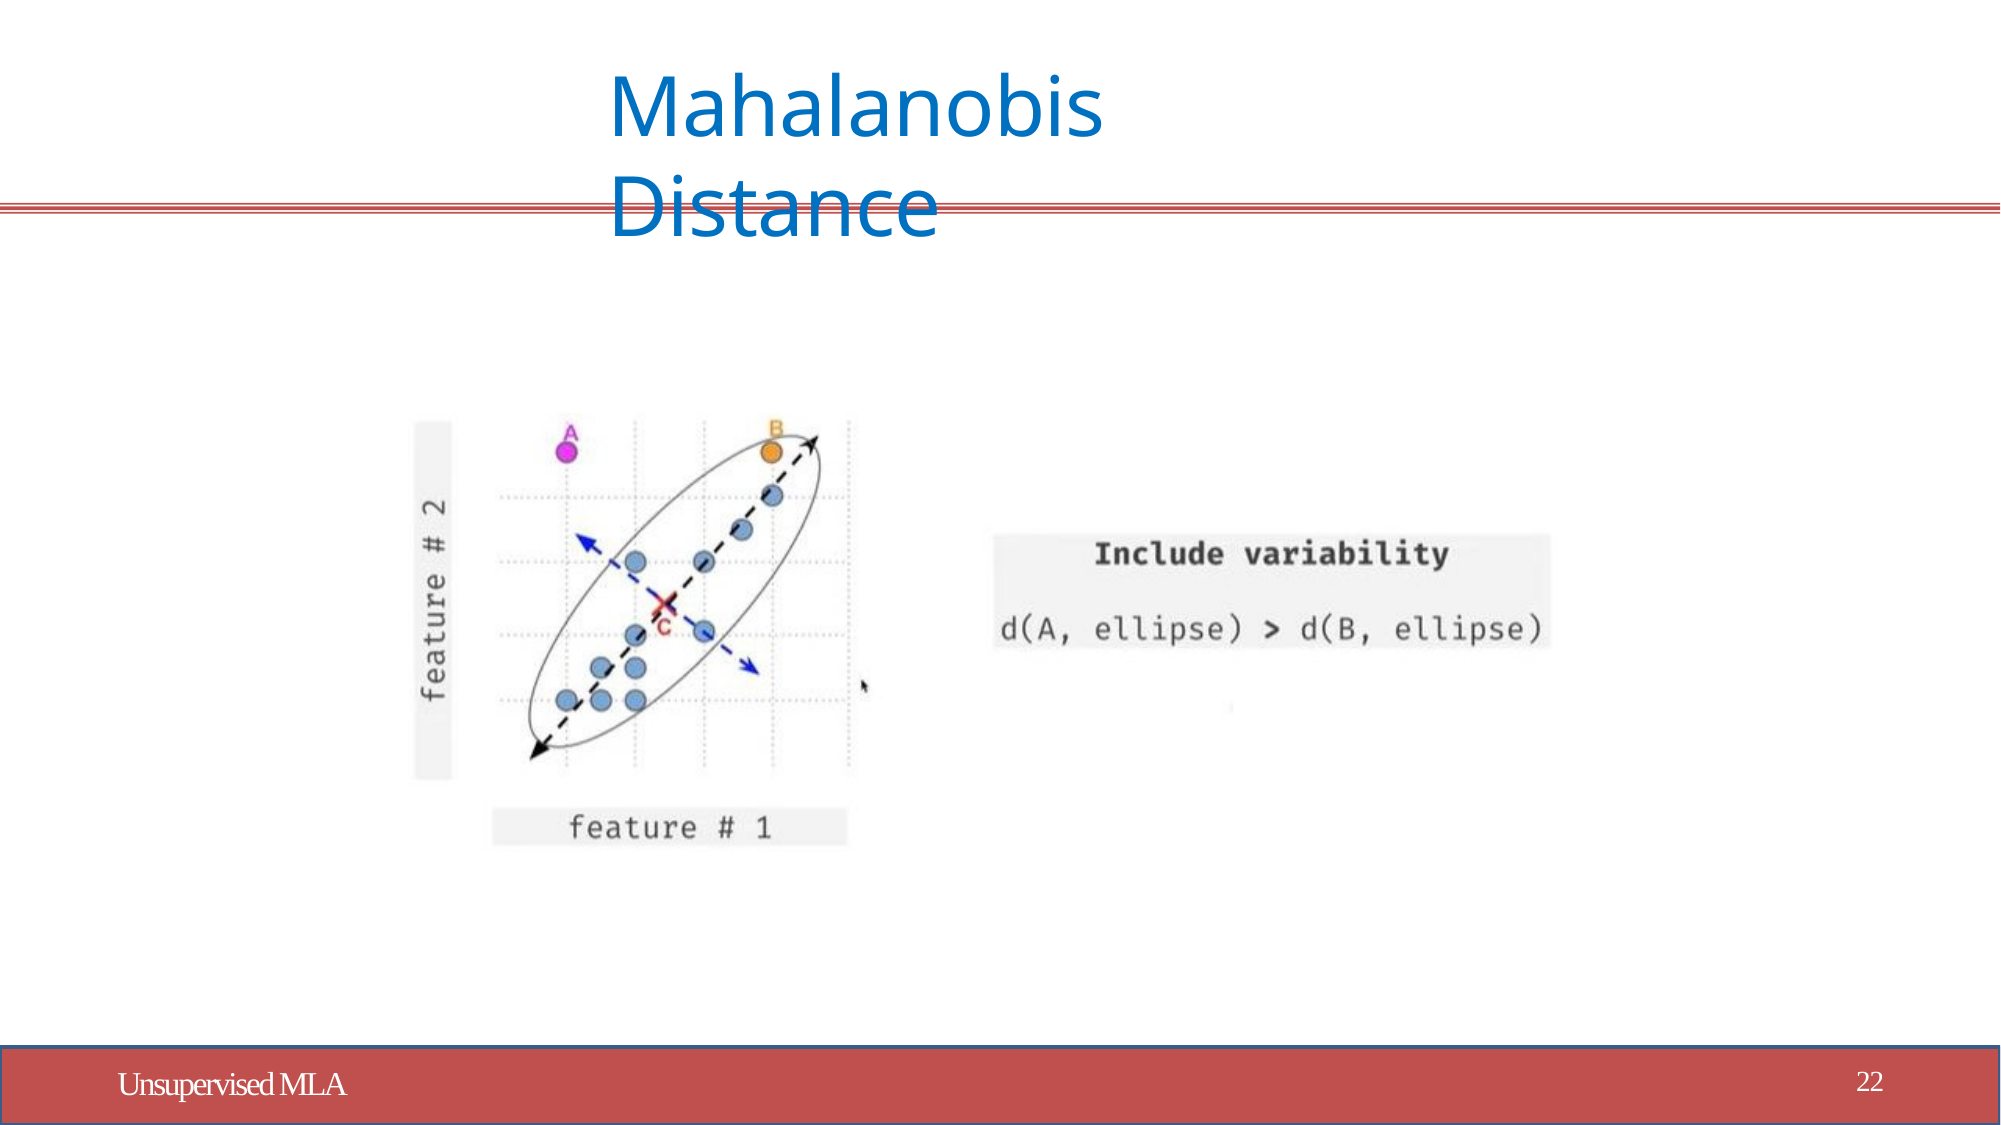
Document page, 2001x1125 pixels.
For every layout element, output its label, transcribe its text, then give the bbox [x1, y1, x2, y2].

picture [407, 411, 1559, 852]
slide_number 22 [1849, 1065, 1890, 1125]
footer Unsupervised MLA [115, 1065, 400, 1125]
title Mahalanobis Distance [605, 50, 1395, 253]
